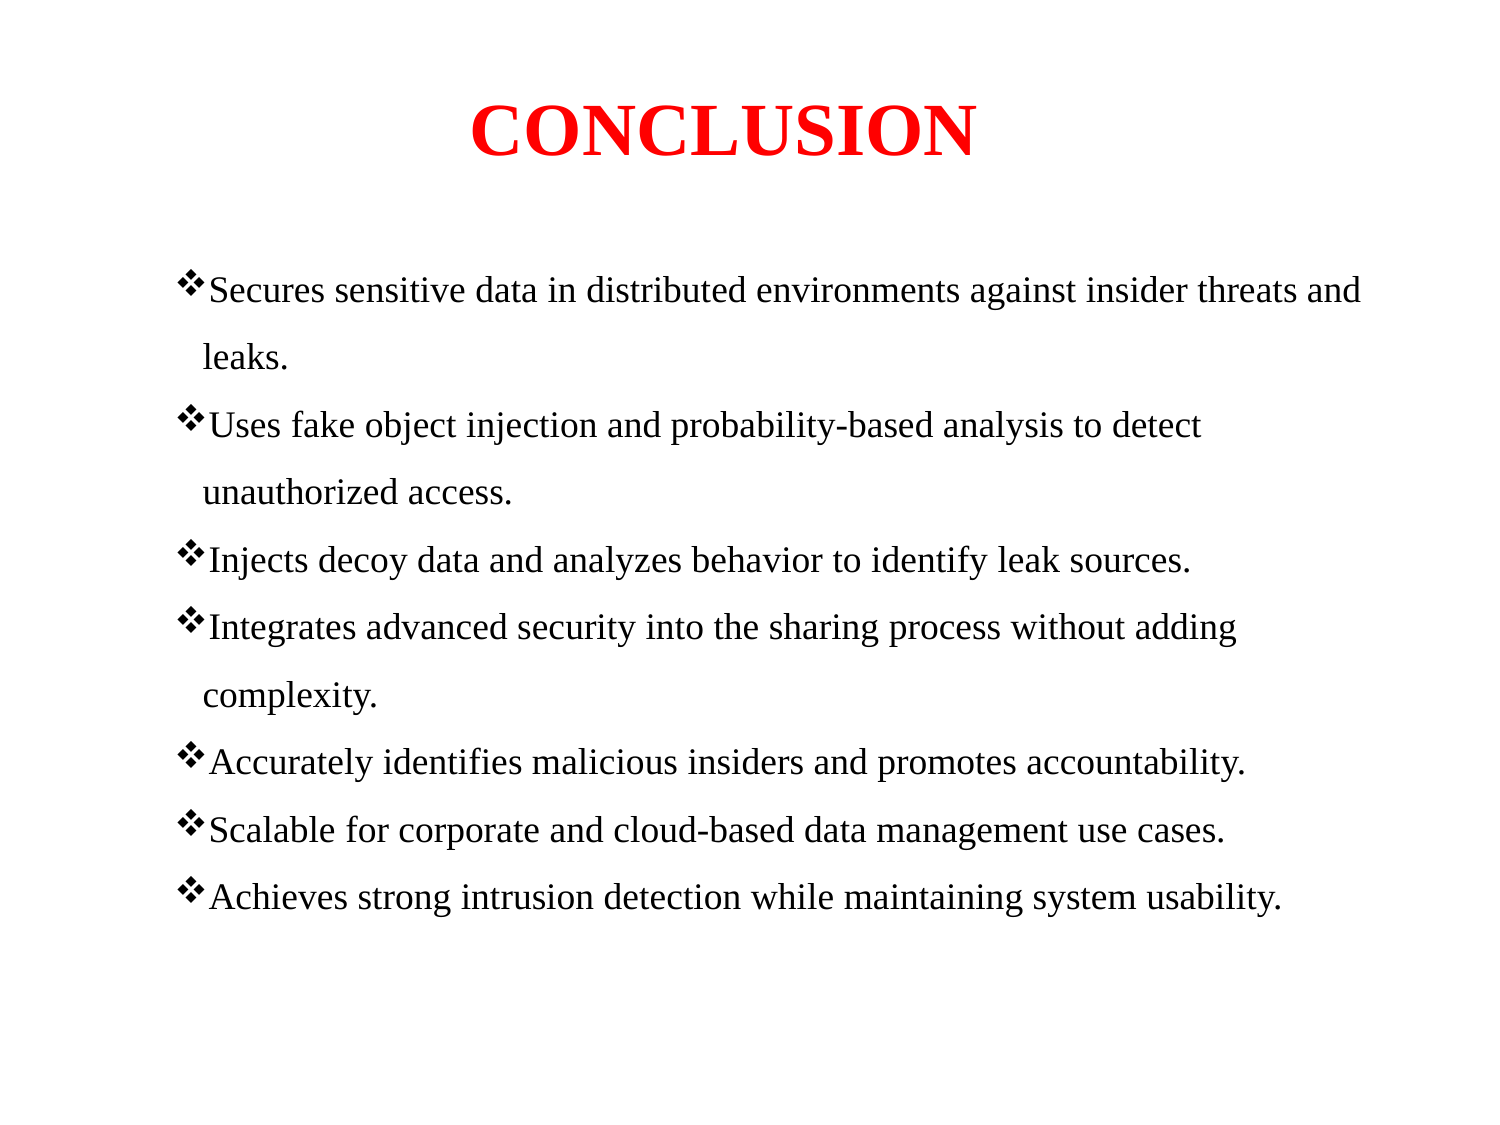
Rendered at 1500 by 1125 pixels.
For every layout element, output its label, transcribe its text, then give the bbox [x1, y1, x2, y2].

title CONCLUSION [454, 78, 1152, 235]
list Secures sensitive data in distributed environments against insider threats and leaks. Uses fake object injection and probability-based analysis to detect unauthorized access. Injects decoy data and analyzes behavior to identify leak sources. Integrates advanced security into the sharing process without adding complexity. Accurately identifies malicious insiders and promotes accountability. Scalable for corporate and cloud-based data management use cases. Achieves strong intrusion detection while maintaining system usability. [159, 235, 1400, 926]
